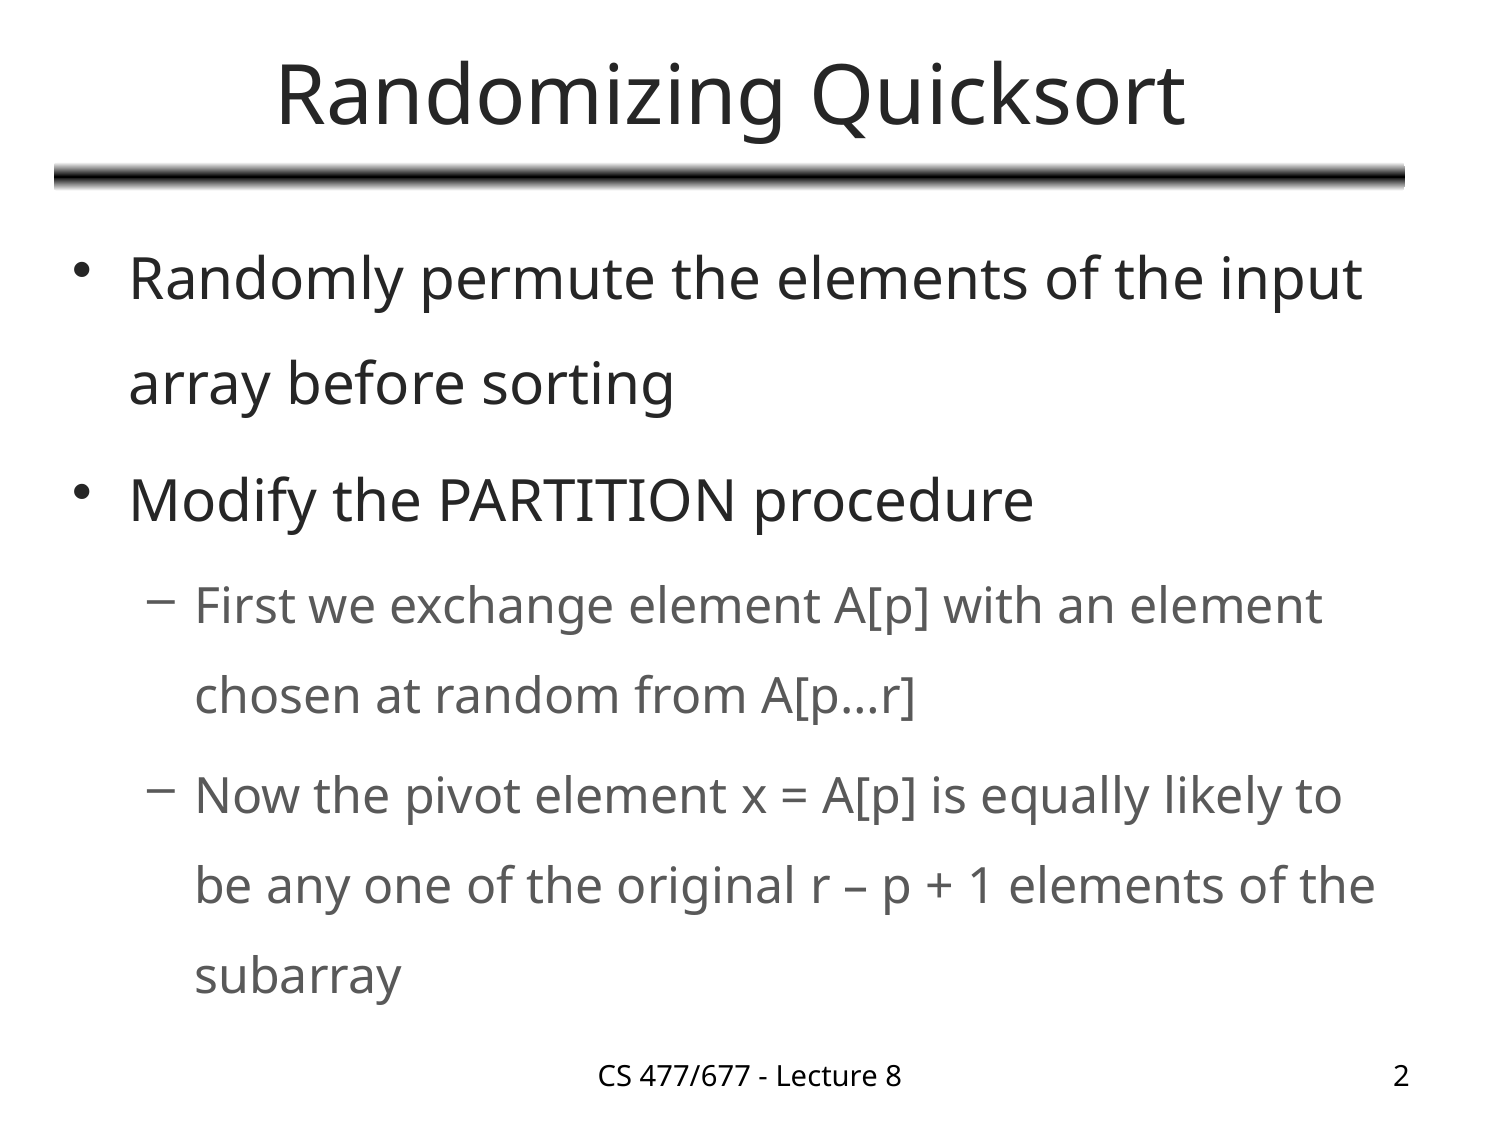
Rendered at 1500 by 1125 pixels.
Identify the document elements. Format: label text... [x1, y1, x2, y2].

list Randomly permute the elements of the input array before sorting Modify the PARTITION procedure First we exchange element A[p] with an element chosen at random from A[p…r] Now the pivot element x = A[p] is equally likely to be any one of the original r – p + 1 elements of the subarray [57, 198, 1408, 1033]
footer CS 477/677 - Lecture 8 [512, 1049, 988, 1103]
title Randomizing Quicksort [55, 16, 1407, 166]
slide_number 2 [1074, 1049, 1426, 1103]
